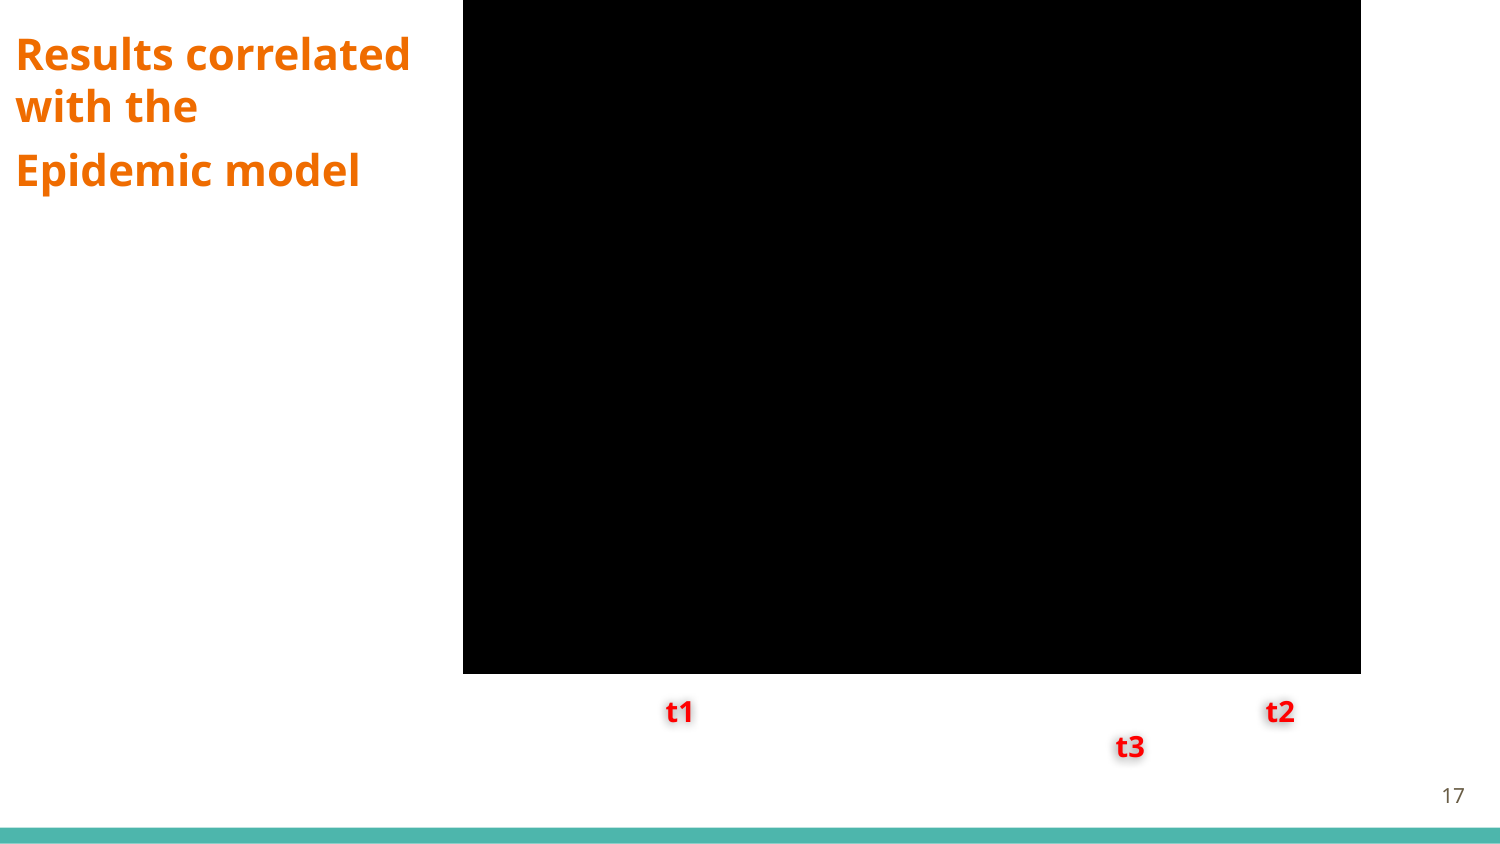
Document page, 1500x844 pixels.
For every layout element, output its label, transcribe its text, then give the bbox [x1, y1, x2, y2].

text_box t1 t2 t3 [500, 682, 1328, 743]
picture [462, 0, 1362, 674]
slide_number ‹#› [1389, 764, 1480, 830]
text_box Results correlated with the Epidemic model [0, 11, 457, 144]
